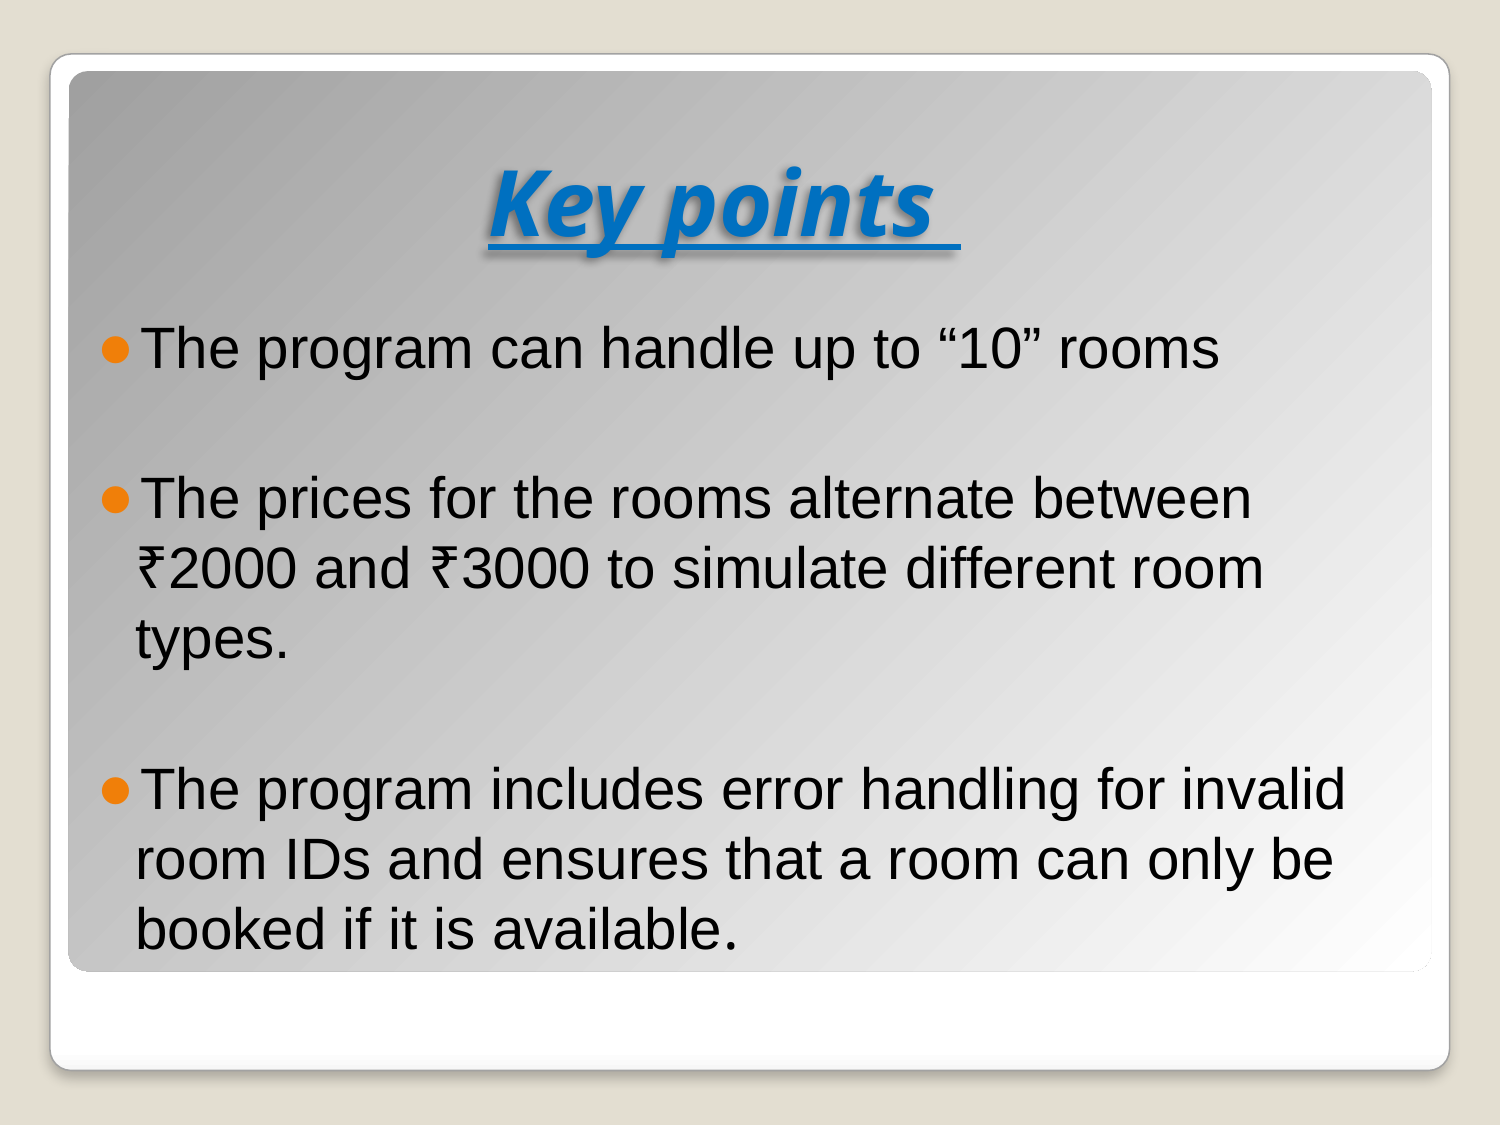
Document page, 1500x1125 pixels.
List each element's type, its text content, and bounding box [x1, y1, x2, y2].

list The program can handle up to “10” rooms The prices for the rooms alternate between ₹2000 and ₹3000 to simulate different room types. The program includes error handling for invalid room IDs and ensures that a room can only be booked if it is available. [76, 302, 1420, 990]
title Key points [53, 90, 1396, 263]
